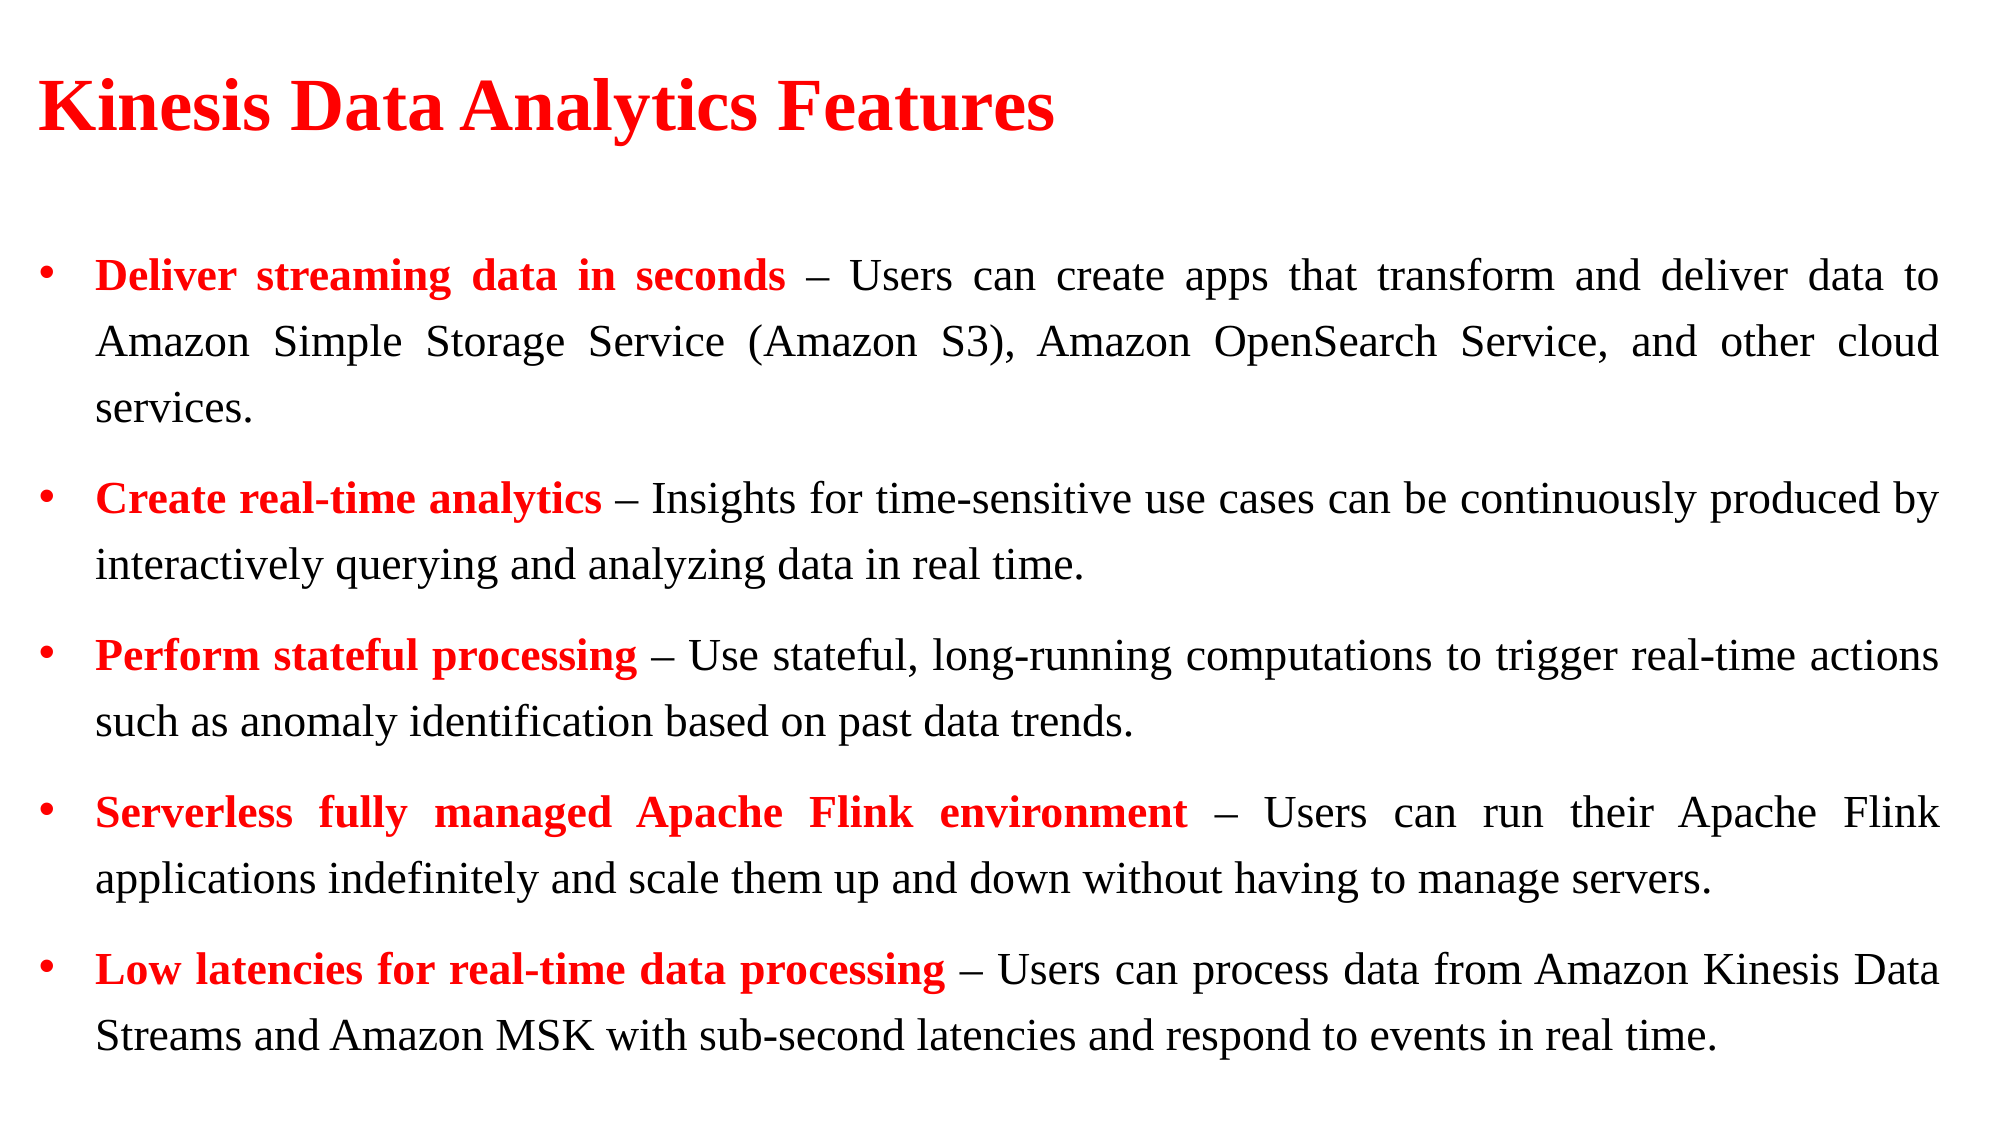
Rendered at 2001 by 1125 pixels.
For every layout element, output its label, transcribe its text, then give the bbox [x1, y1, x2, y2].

text_box Kinesis Data Analytics Features [23, 40, 1956, 155]
text_box Deliver streaming data in seconds – Users can create apps that transform and deliver data to Amazon Simple Storage Service (Amazon S3), Amazon OpenSearch Service, and other cloud services. Create real-time analytics – Insights for time-sensitive use cases can be continuously produced by interactively querying and analyzing data in real time. Perform stateful processing – Use stateful, long-running computations to trigger real-time actions such as anomaly identification based on past data trends. Serverless fully managed Apache Flink environment – Users can run their Apache Flink applications indefinitely and scale them up and down without having to manage servers. Low latencies for real-time data processing – Users can process data from Amazon Kinesis Data Streams and Amazon MSK with sub-second latencies and respond to events in real time. [23, 226, 1956, 1112]
